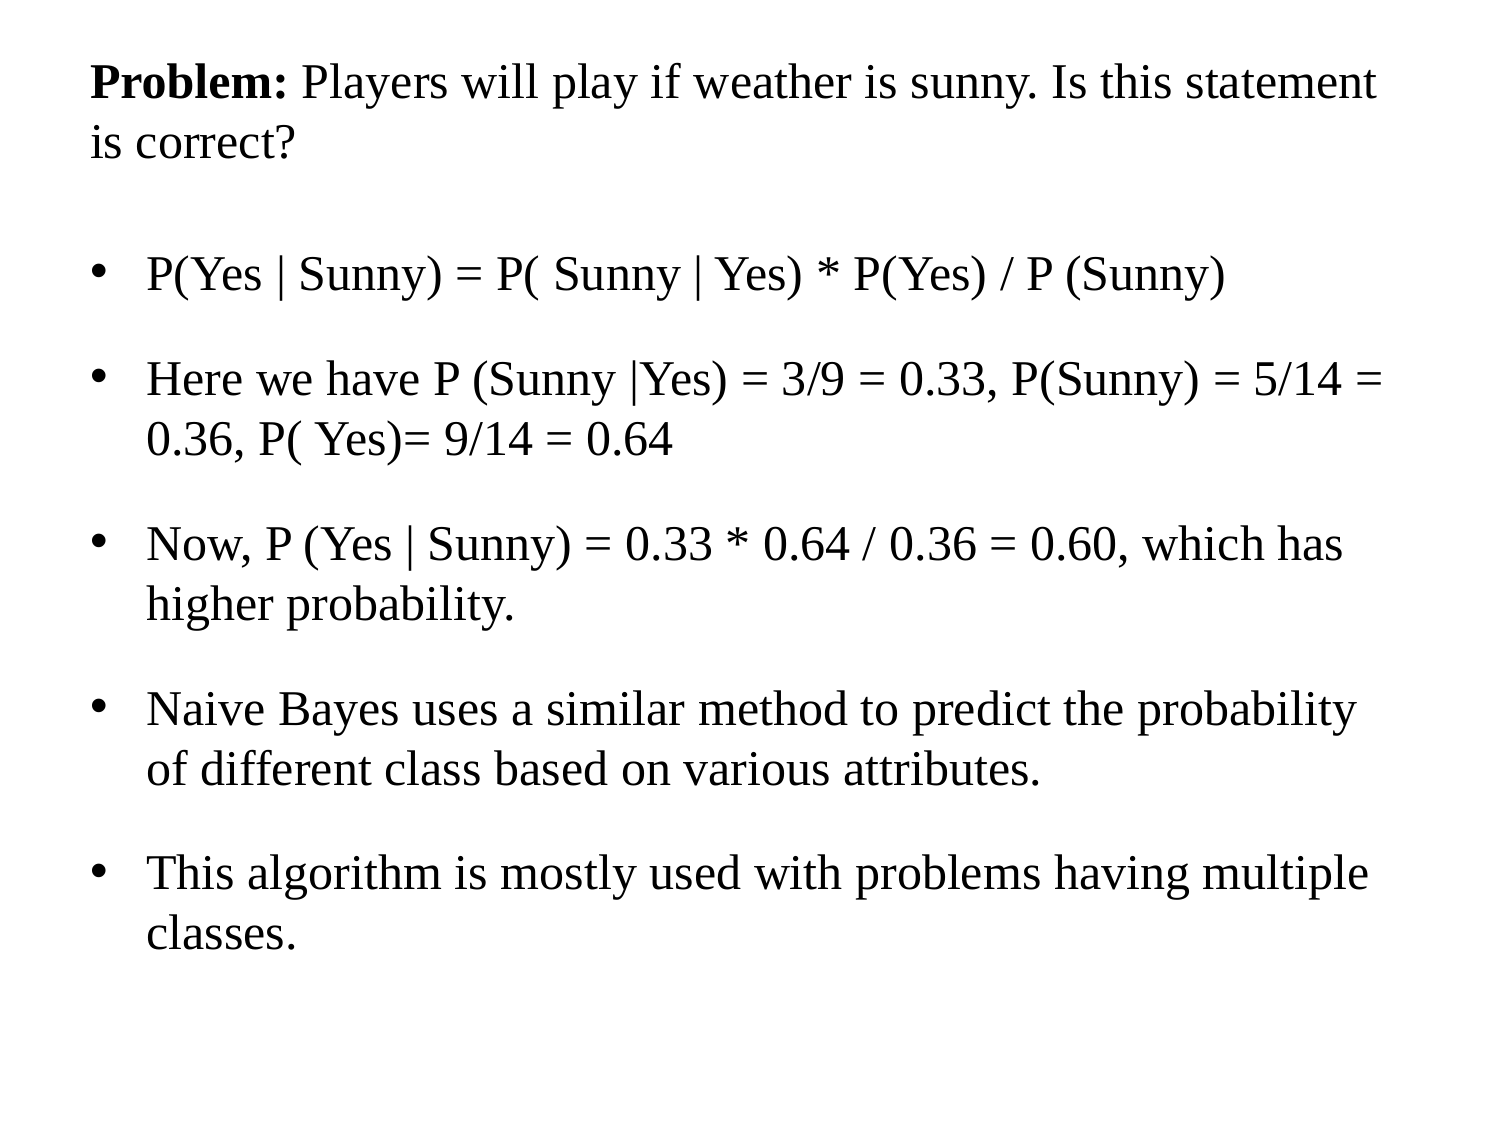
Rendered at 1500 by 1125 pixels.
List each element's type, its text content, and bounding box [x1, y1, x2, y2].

list P(Yes | Sunny) = P( Sunny | Yes) * P(Yes) / P (Sunny) Here we have P (Sunny |Yes) = 3/9 = 0.33, P(Sunny) = 5/14 = 0.36, P( Yes)= 9/14 = 0.64 Now, P (Yes | Sunny) = 0.33 * 0.64 / 0.36 = 0.60, which has higher probability. Naive Bayes uses a similar method to predict the probability of different class based on various attributes. This algorithm is mostly used with problems having multiple classes. [75, 232, 1425, 1005]
title Problem: Players will play if weather is sunny. Is this statement is correct? [75, 45, 1425, 232]
